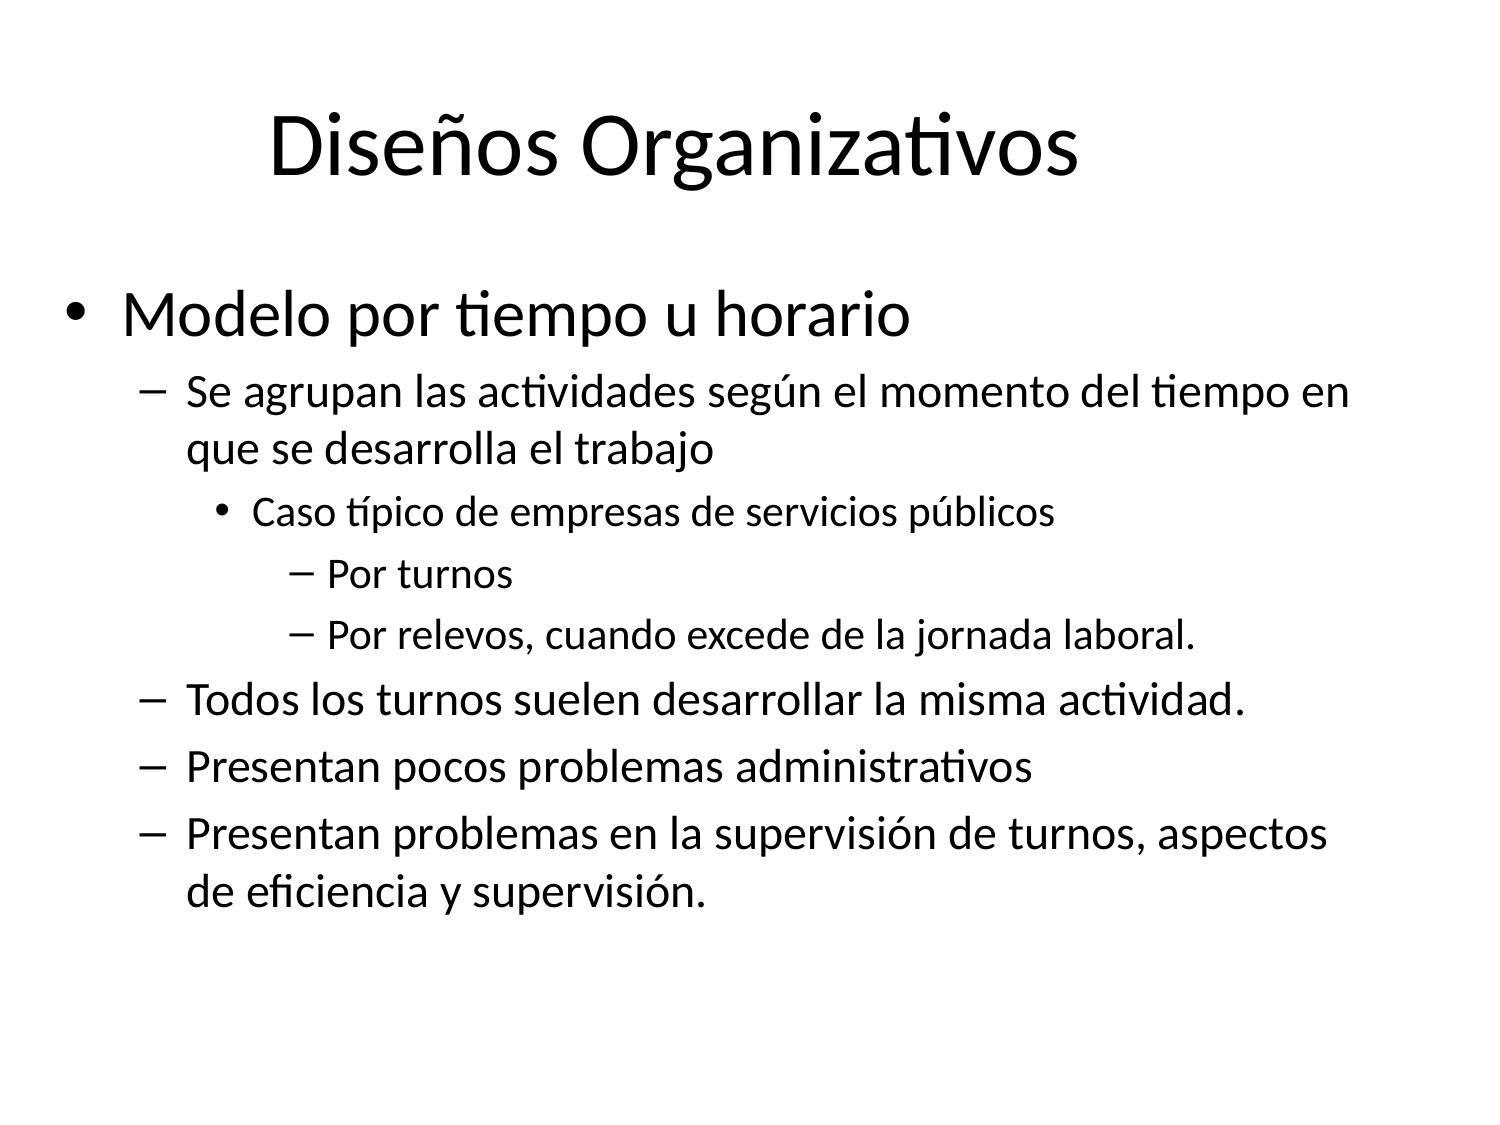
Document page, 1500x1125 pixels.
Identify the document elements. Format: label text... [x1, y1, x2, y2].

list Modelo por tiempo u horario Se agrupan las actividades según el momento del tiempo en que se desarrolla el trabajo Caso típico de empresas de servicios públicos Por turnos Por relevos, cuando excede de la jornada laboral. Todos los turnos suelen desarrollar la misma actividad. Presentan pocos problemas administrativos Presentan problemas en la supervisión de turnos, aspectos de eficiencia y supervisión. [49, 262, 1400, 1013]
title Diseños Organizativos [0, 45, 1350, 233]
